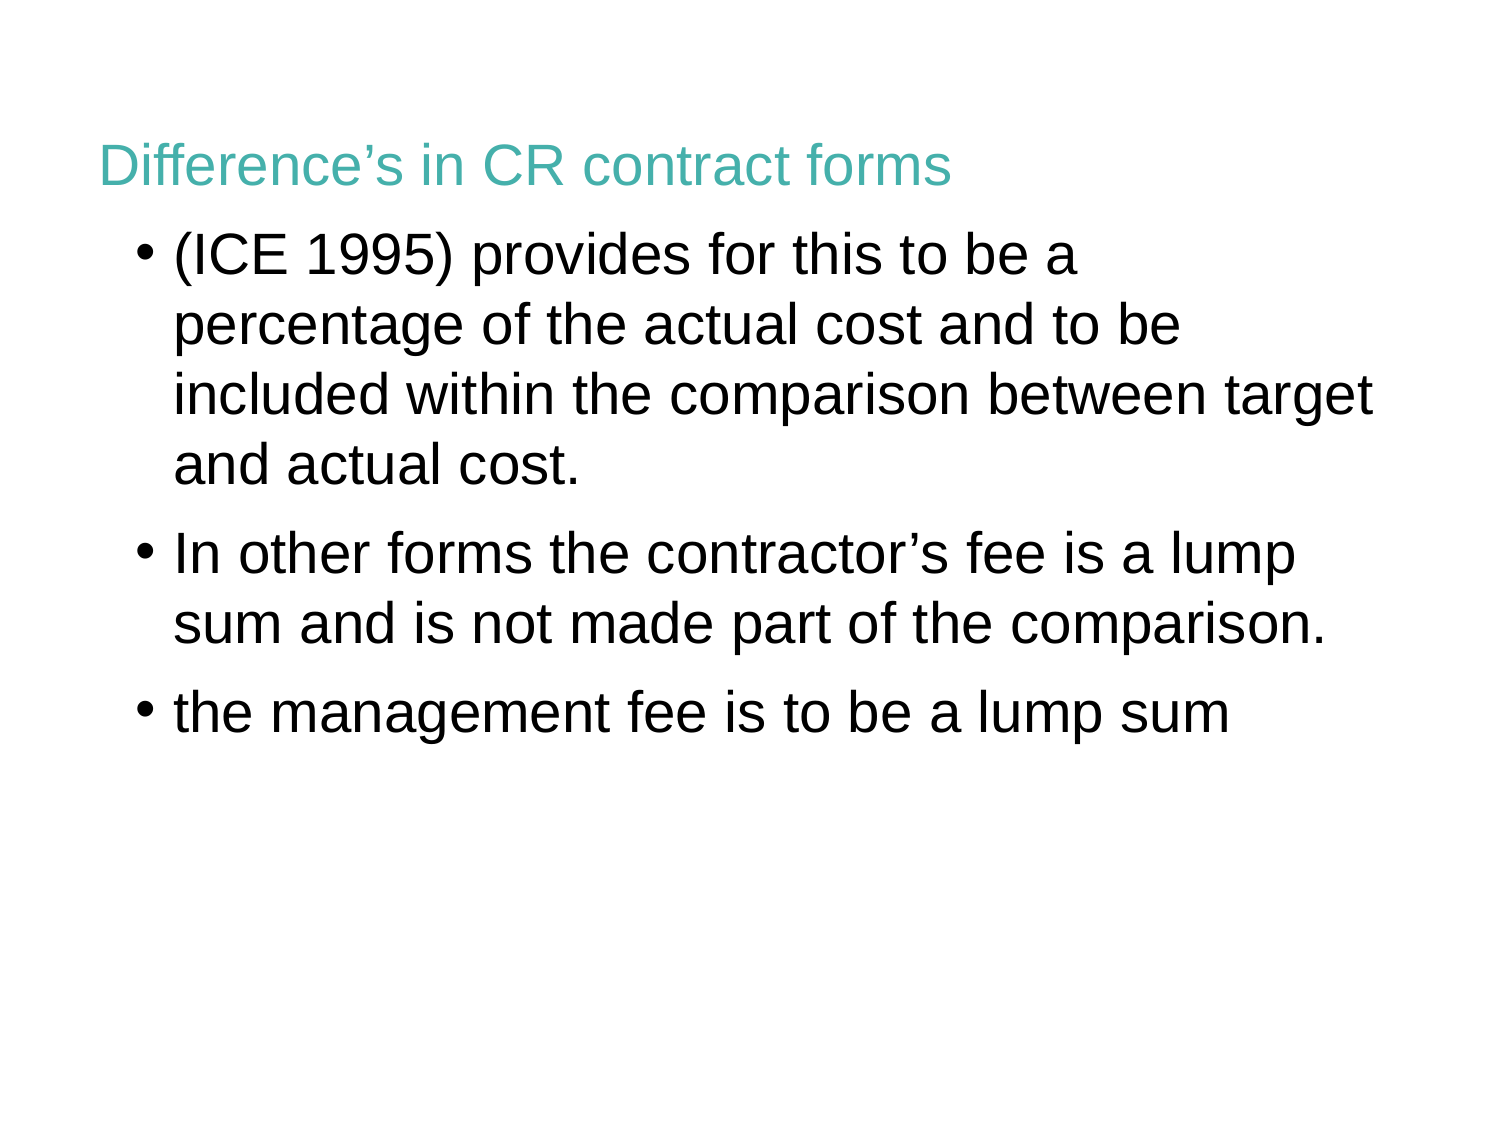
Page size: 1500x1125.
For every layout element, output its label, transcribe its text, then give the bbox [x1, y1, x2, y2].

text_box Difference’s in CR contract forms (ICE 1995) provides for this to be a percentage of the actual cost and to be included within the comparison between target and actual cost. In other forms the contractor’s fee is a lump sum and is not made part of the comparison. the management fee is to be a lump sum [83, 120, 1399, 983]
